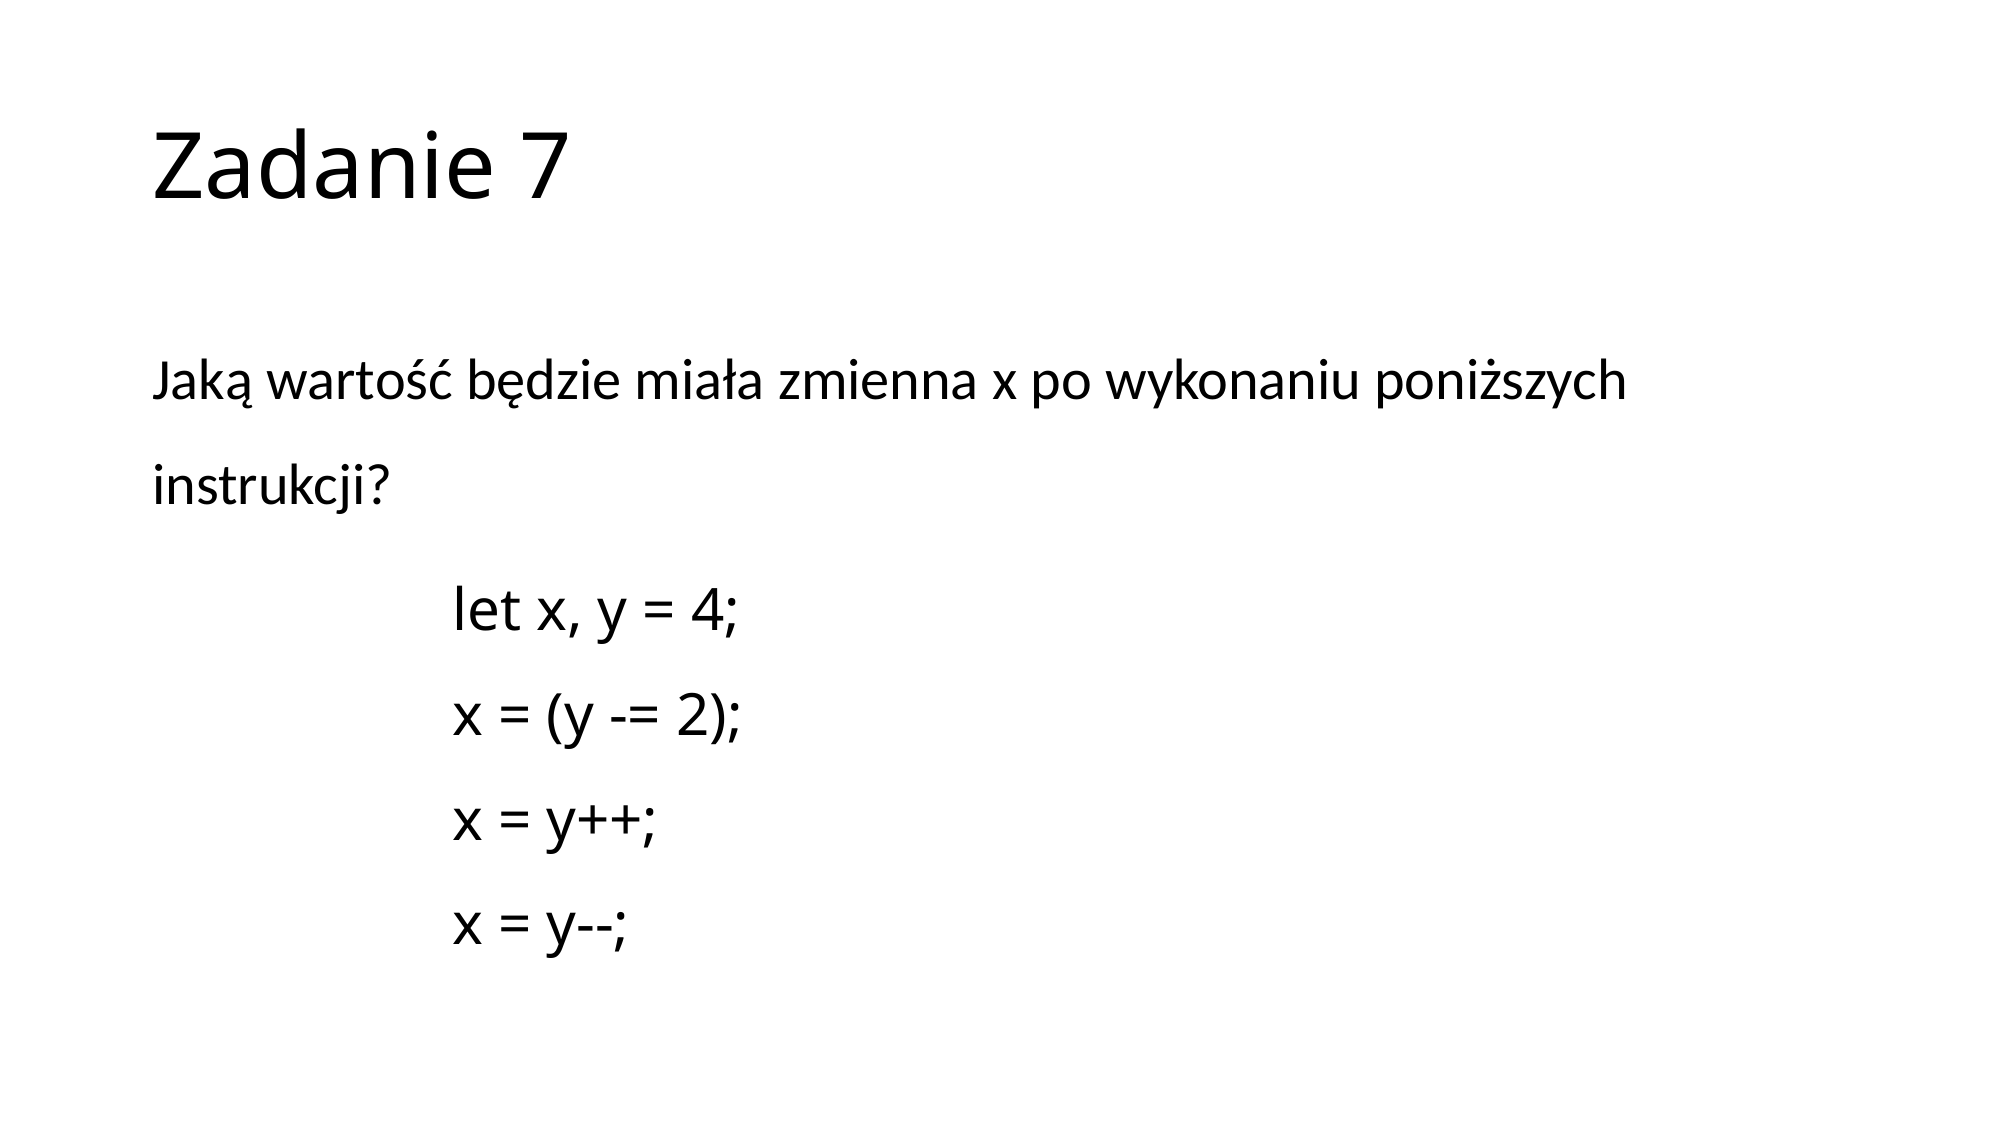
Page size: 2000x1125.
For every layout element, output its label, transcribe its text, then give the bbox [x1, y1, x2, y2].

title Zadanie 7 [137, 59, 1862, 278]
list Jaką wartość będzie miała zmienna x po wykonaniu poniższych instrukcji? let x, y = 4; x = (y -= 2); x = y++; x = y--; [137, 299, 1862, 1014]
